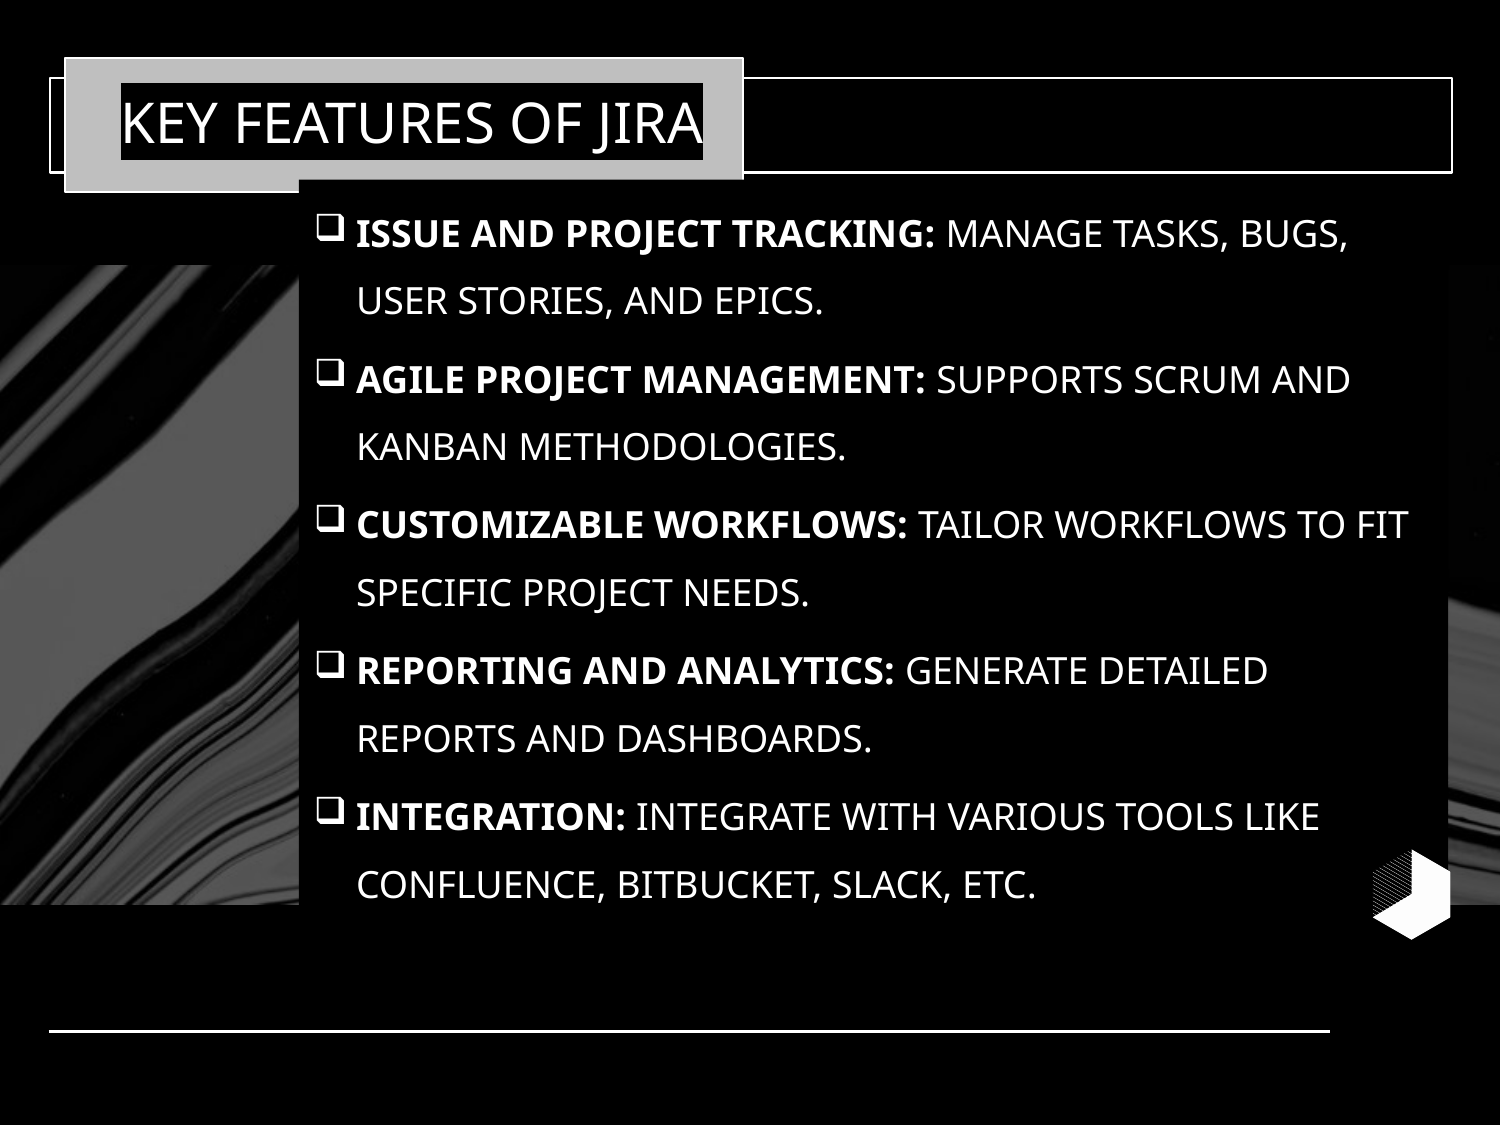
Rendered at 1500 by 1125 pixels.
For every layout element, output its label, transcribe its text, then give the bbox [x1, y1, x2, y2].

list Issue and Project Tracking: Manage tasks, bugs, user stories, and epics. Agile Project Management: Supports Scrum and Kanban methodologies. Customizable Workflows: Tailor workflows to fit specific project needs. Reporting and Analytics: Generate detailed reports and dashboards. Integration: Integrate with various tools like Confluence, Bitbucket, Slack, etc. [298, 179, 1449, 906]
title Key Features of Jira [64, 57, 744, 193]
picture [1372, 265, 1500, 940]
picture [0, 265, 298, 905]
